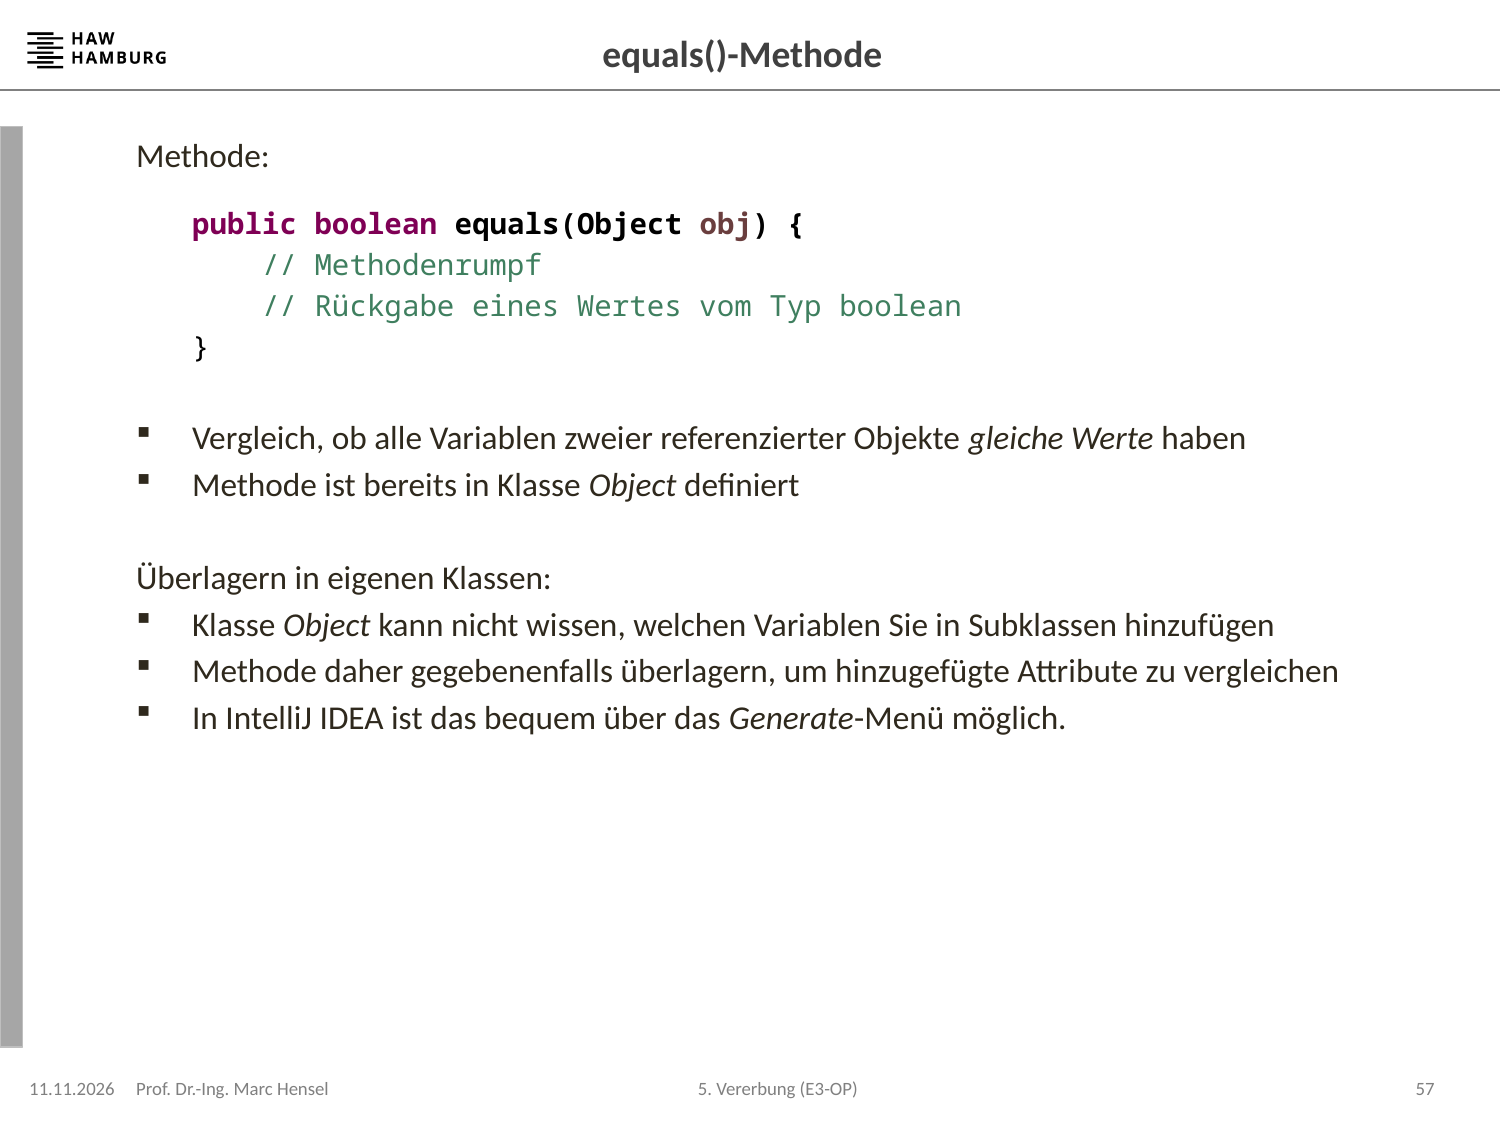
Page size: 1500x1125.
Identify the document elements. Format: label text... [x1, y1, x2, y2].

footer Prof. Dr.-Ing. Marc Hensel [135, 1076, 362, 1100]
title equals()-Methode [185, 22, 1315, 83]
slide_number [22, 1076, 135, 1100]
list Methode: public boolean equals(Object obj) { // Methodenrumpf // Rückgabe eines Wertes vom Typ boolean } Vergleich, ob alle Variablen zweier referenzierter Objekte gleiche Werte haben Methode ist bereits in Klasse Object definiert Überlagern in eigenen Klassen: Klasse Object kann nicht wissen, welchen Variablen Sie in Subklassen hinzufügen Methode daher gegebenenfalls überlagern, um hinzugefügte Attribute zu vergleichen In IntelliJ IDEA ist das bequem über das Generate-Menü möglich. [135, 126, 1436, 1048]
picture [15, 20, 177, 80]
slide_number 57 [1338, 1076, 1435, 1100]
